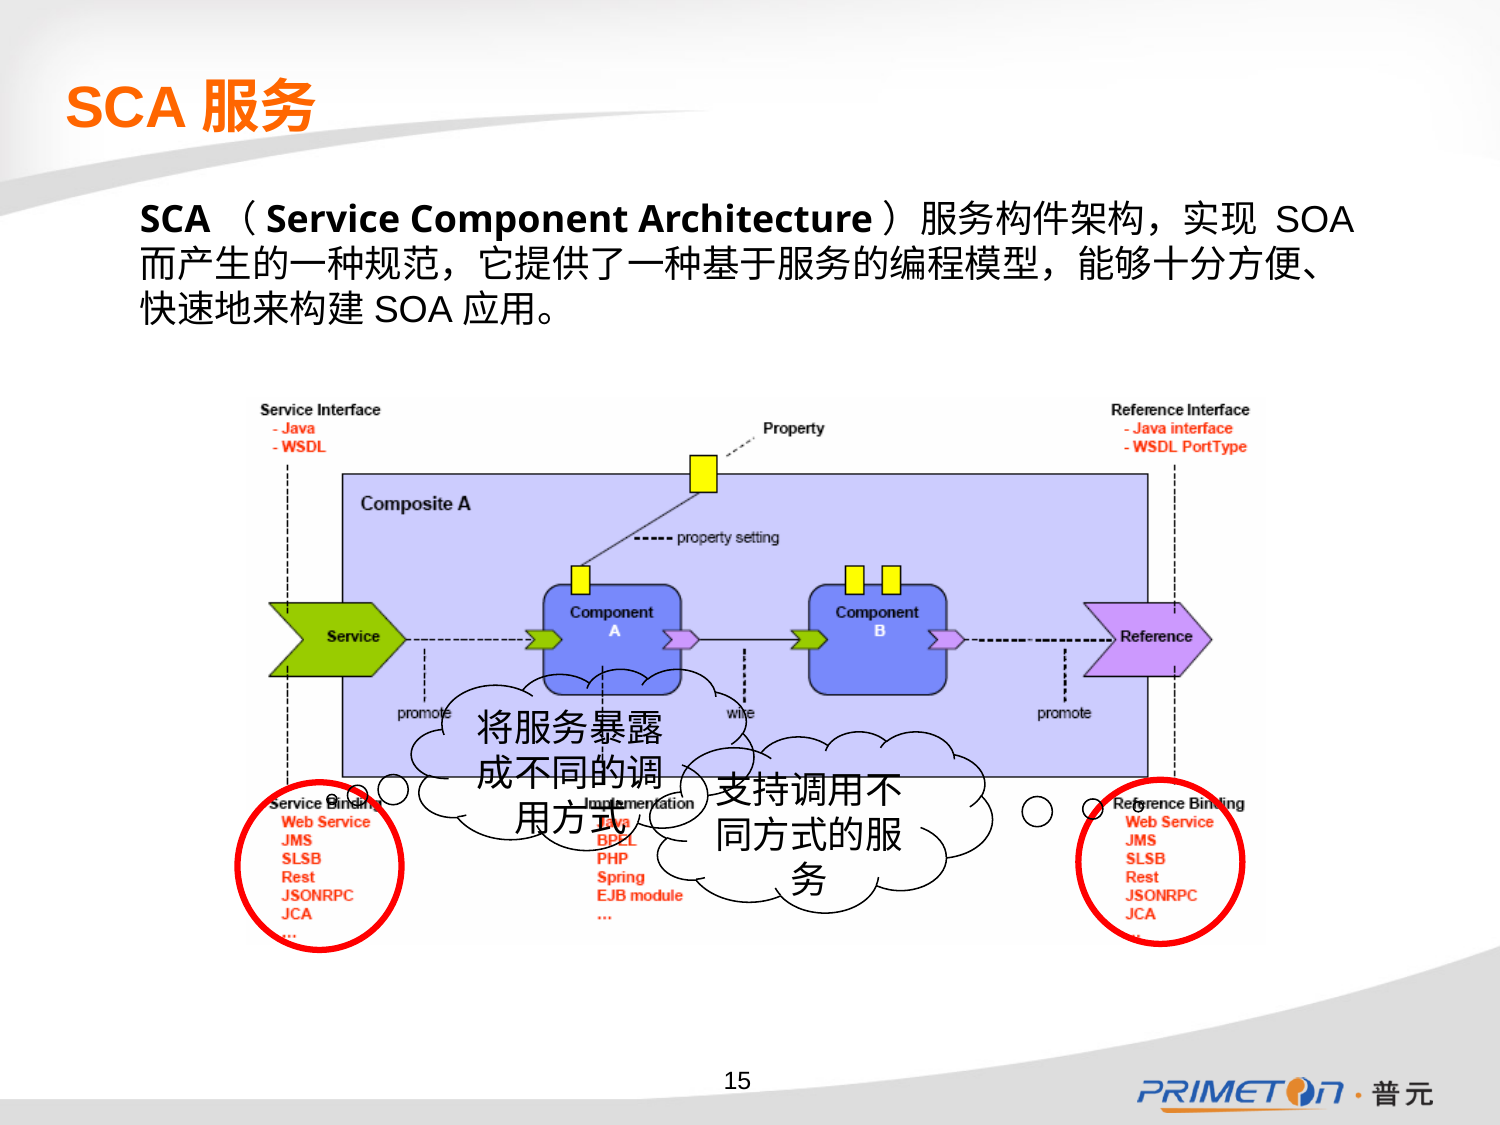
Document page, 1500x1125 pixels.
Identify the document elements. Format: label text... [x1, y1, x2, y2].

picture [0, 0, 1500, 1125]
title SCA服务 [49, 57, 1463, 151]
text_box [649, 731, 1243, 945]
slide_number 15 [562, 1024, 913, 1103]
text_box SCA（Service Component Architecture）服务构件架构，实现 SOA 而产生的一种规范，它提供了一种基于服务的编程模型，能够十分方便、快速地来构建SOA应用。 [123, 185, 1381, 339]
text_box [237, 668, 755, 951]
